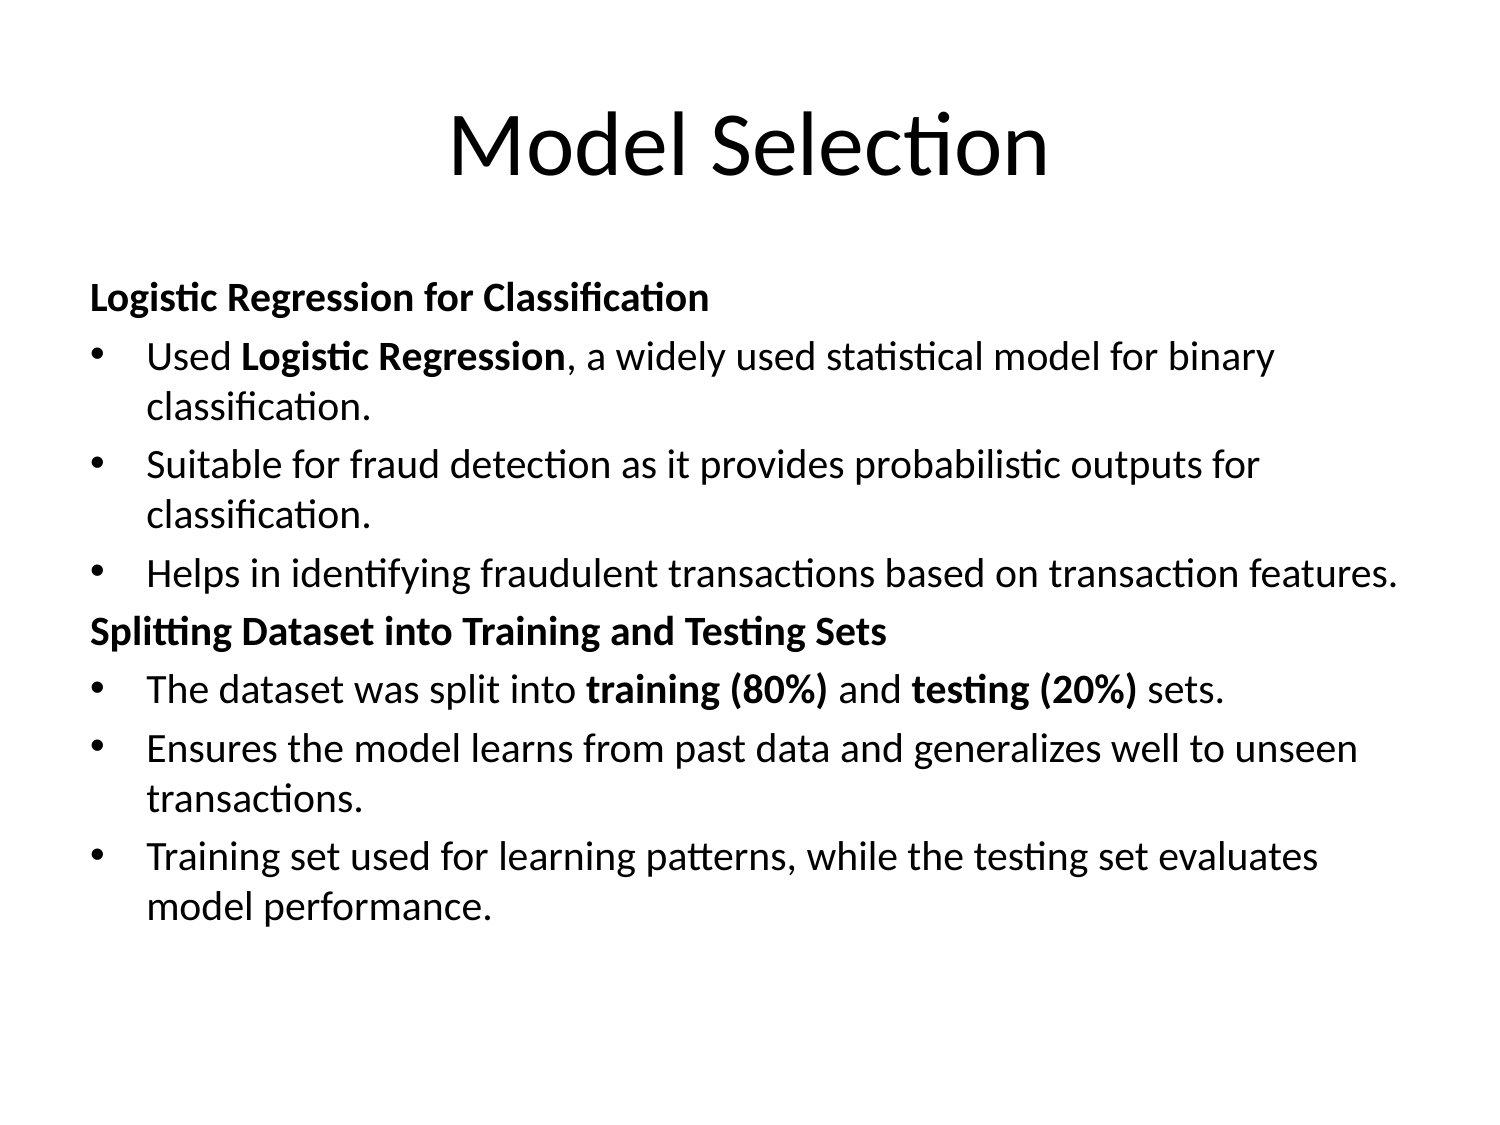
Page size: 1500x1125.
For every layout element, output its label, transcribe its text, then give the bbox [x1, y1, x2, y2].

title Model Selection [75, 45, 1425, 233]
list Logistic Regression for Classification Used Logistic Regression, a widely used statistical model for binary classification. Suitable for fraud detection as it provides probabilistic outputs for classification. Helps in identifying fraudulent transactions based on transaction features. Splitting Dataset into Training and Testing Sets The dataset was split into training (80%) and testing (20%) sets. Ensures the model learns from past data and generalizes well to unseen transactions. Training set used for learning patterns, while the testing set evaluates model performance. [75, 262, 1425, 1005]
